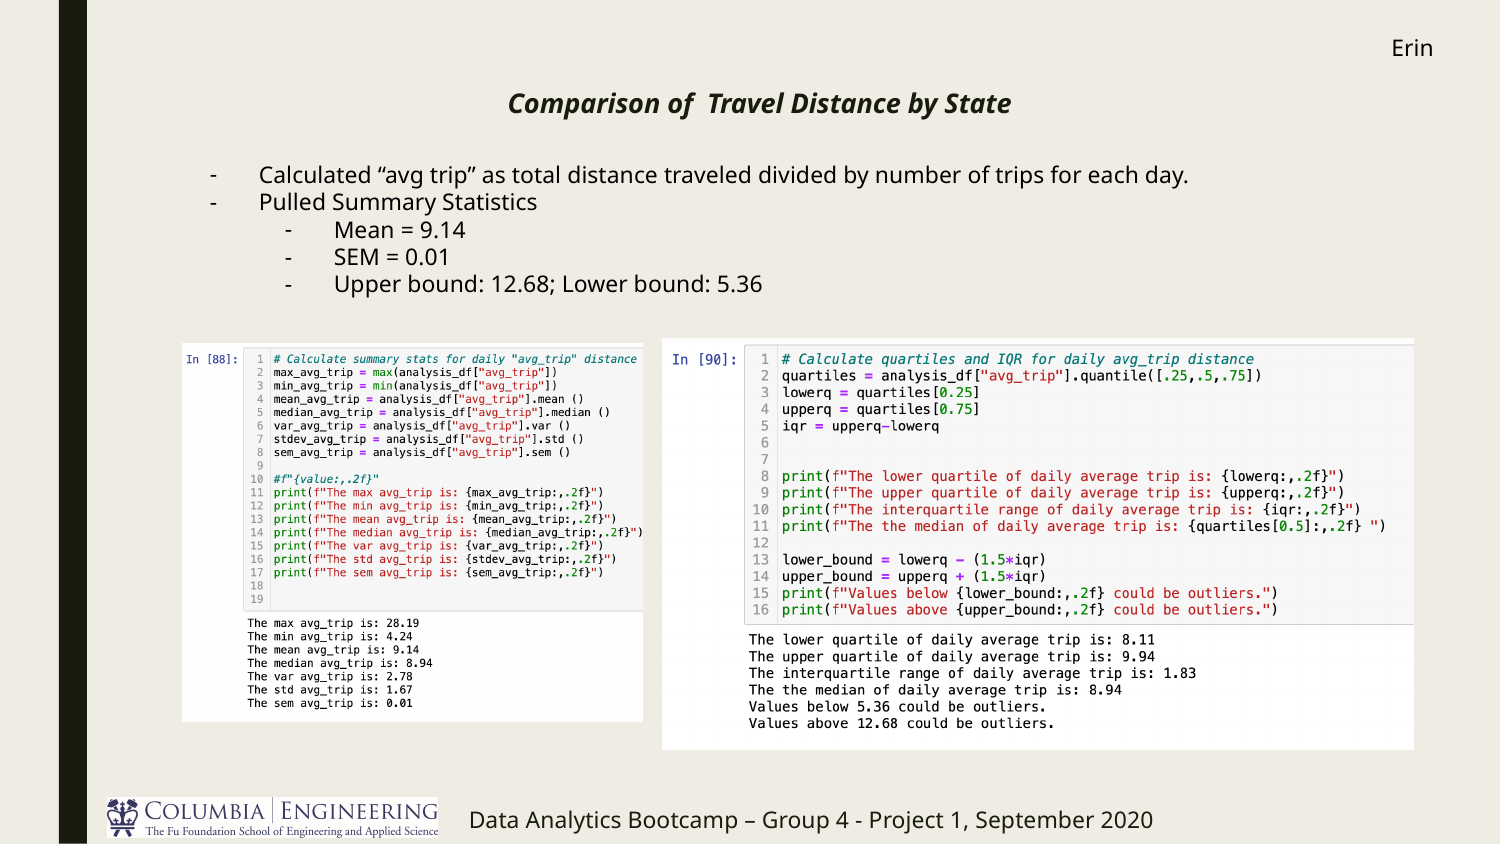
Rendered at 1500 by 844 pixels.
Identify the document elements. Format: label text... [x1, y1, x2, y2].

picture [107, 797, 438, 838]
text_box Erin [1259, 18, 1449, 85]
picture [182, 343, 644, 722]
title Comparison of Travel Distance by State [168, 84, 1351, 179]
footer Data Analytics Bootcamp – Group 4 - Project 1, September 2020 [457, 793, 1231, 844]
text_box Calculated “avg trip” as total distance traveled divided by number of trips for each day. Pulled Summary Statistics Mean = 9.14 SEM = 0.01 Upper bound: 12.68; Lower bound: 5.36 [168, 145, 1228, 324]
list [661, 338, 1414, 751]
